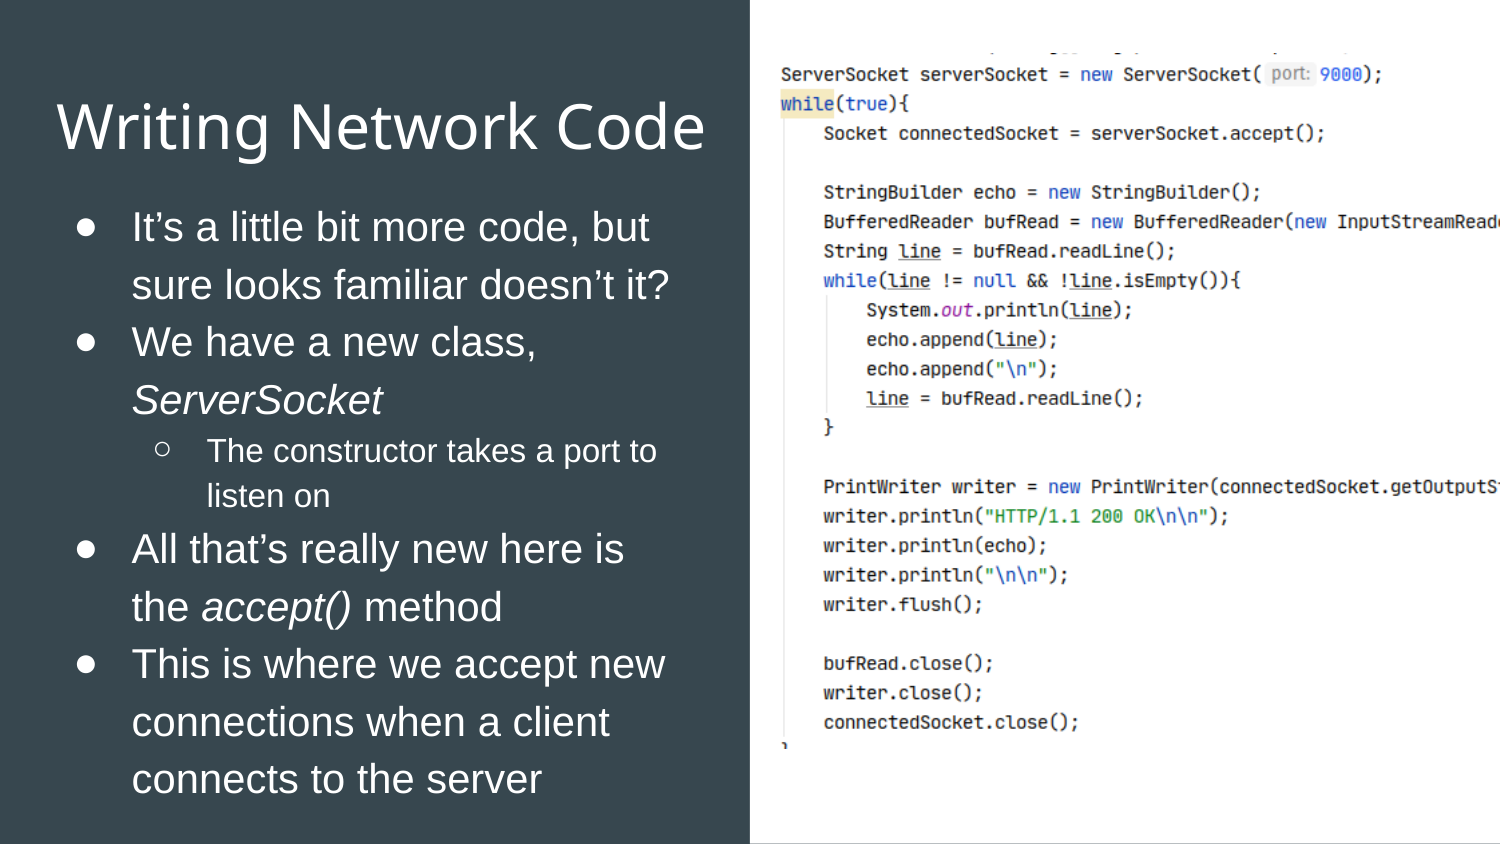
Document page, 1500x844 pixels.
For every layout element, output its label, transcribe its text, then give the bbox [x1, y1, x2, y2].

picture [749, 53, 1500, 749]
text_box Writing Network Code [41, 71, 744, 178]
list It’s a little bit more code, but sure looks familiar doesn’t it? We have a new class, ServerSocket The constructor takes a port to listen on All that’s really new here is the accept() method This is where we accept new connections when a client connects to the server [41, 177, 707, 739]
